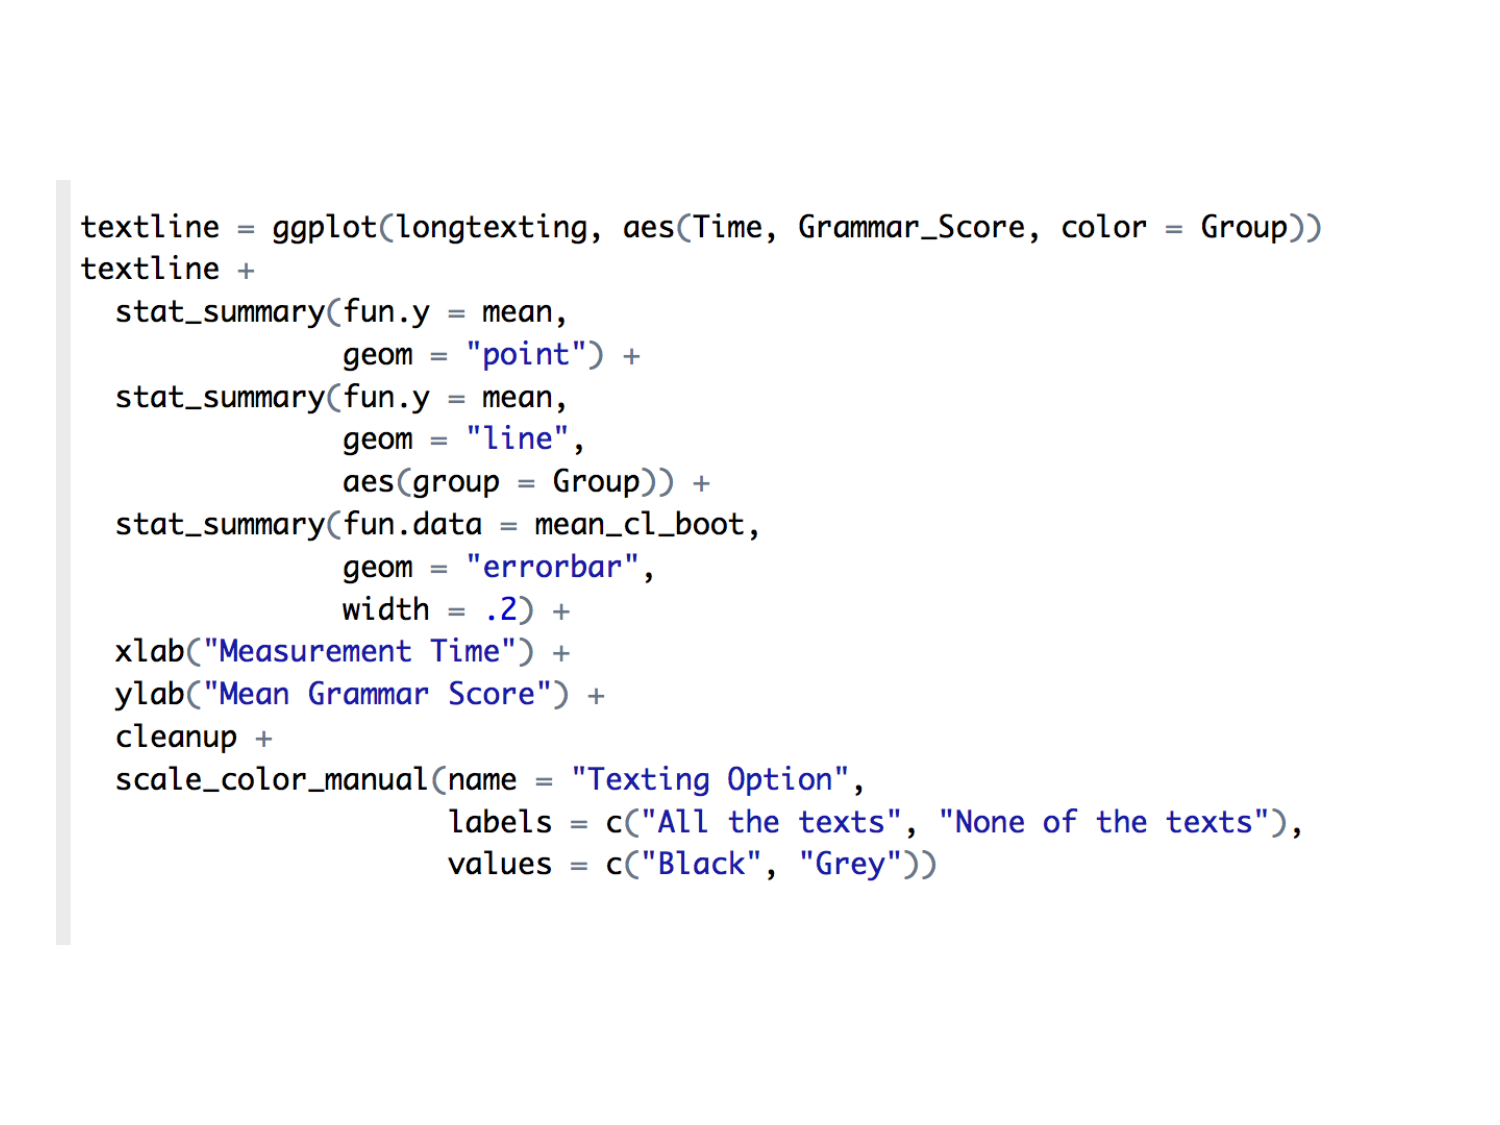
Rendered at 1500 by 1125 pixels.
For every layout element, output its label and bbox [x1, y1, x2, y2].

picture [56, 179, 1444, 946]
